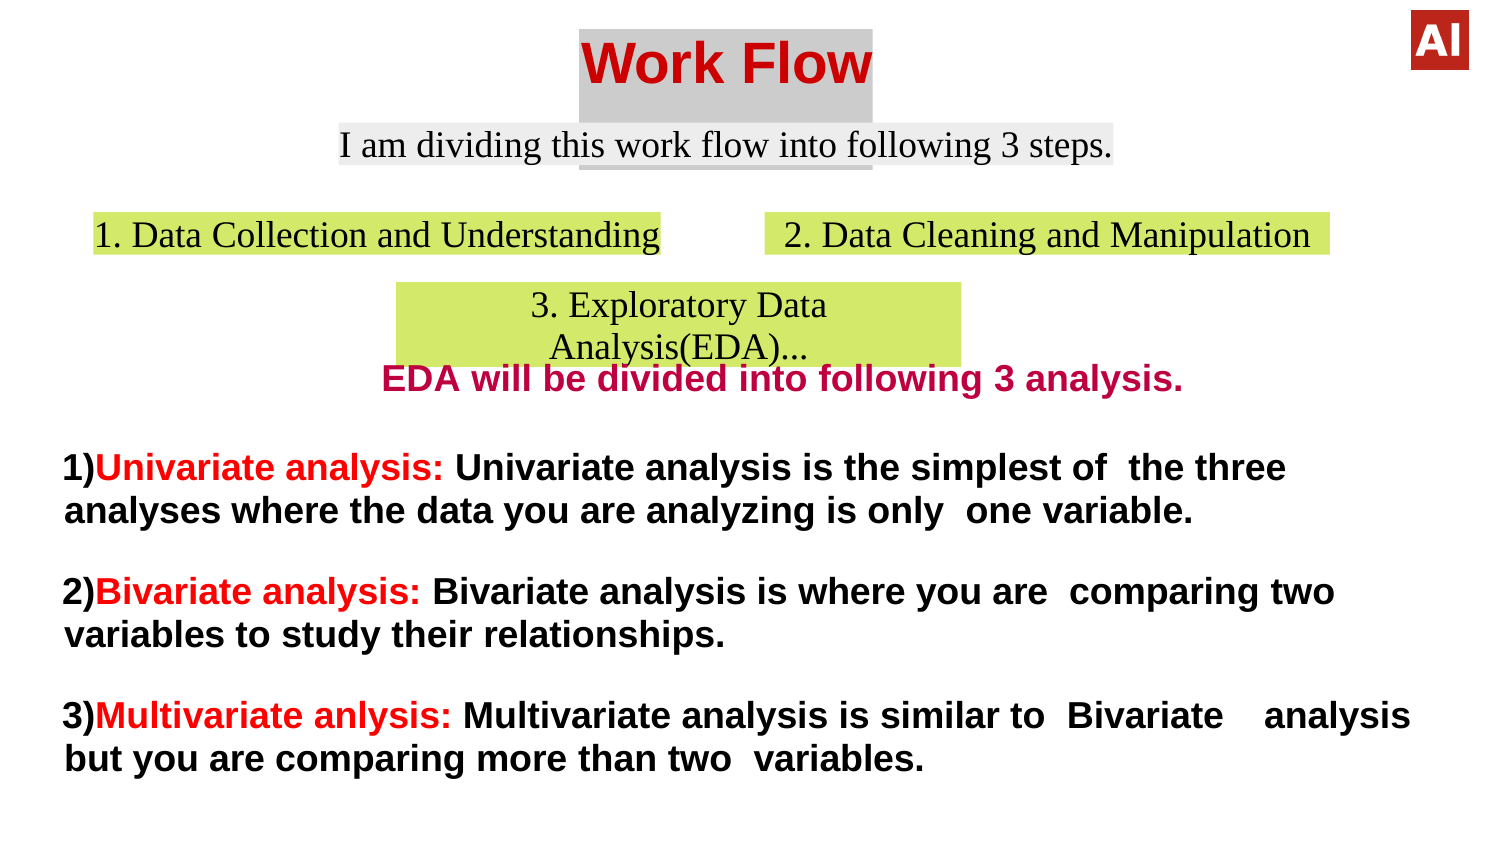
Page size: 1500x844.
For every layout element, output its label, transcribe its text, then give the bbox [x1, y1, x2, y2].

text_box 1. Data Collection and Understanding [93, 212, 661, 255]
picture [1411, 10, 1469, 70]
text_box 2. Data Cleaning and Manipulation [764, 212, 1330, 255]
text_box Work Flow [579, 29, 873, 122]
text_box 3. Exploratory Data Analysis(EDA)... [396, 282, 962, 351]
text_box I am dividing this work flow into following 3 steps. [338, 122, 1114, 166]
text_box Work Flow [579, 166, 873, 170]
text_box EDA will be divided into following 3 analysis. Univariate analysis: Univariate analysis is the simplest of the three analyses where the data you are analyzing is only one variable. Bivariate analysis: Bivariate analysis is where you are comparing two variables to study their relationships. Multivariate anlysis: Multivariate analysis is similar to Bivariate analysis but you are comparing more than two variables. [62, 351, 1438, 779]
